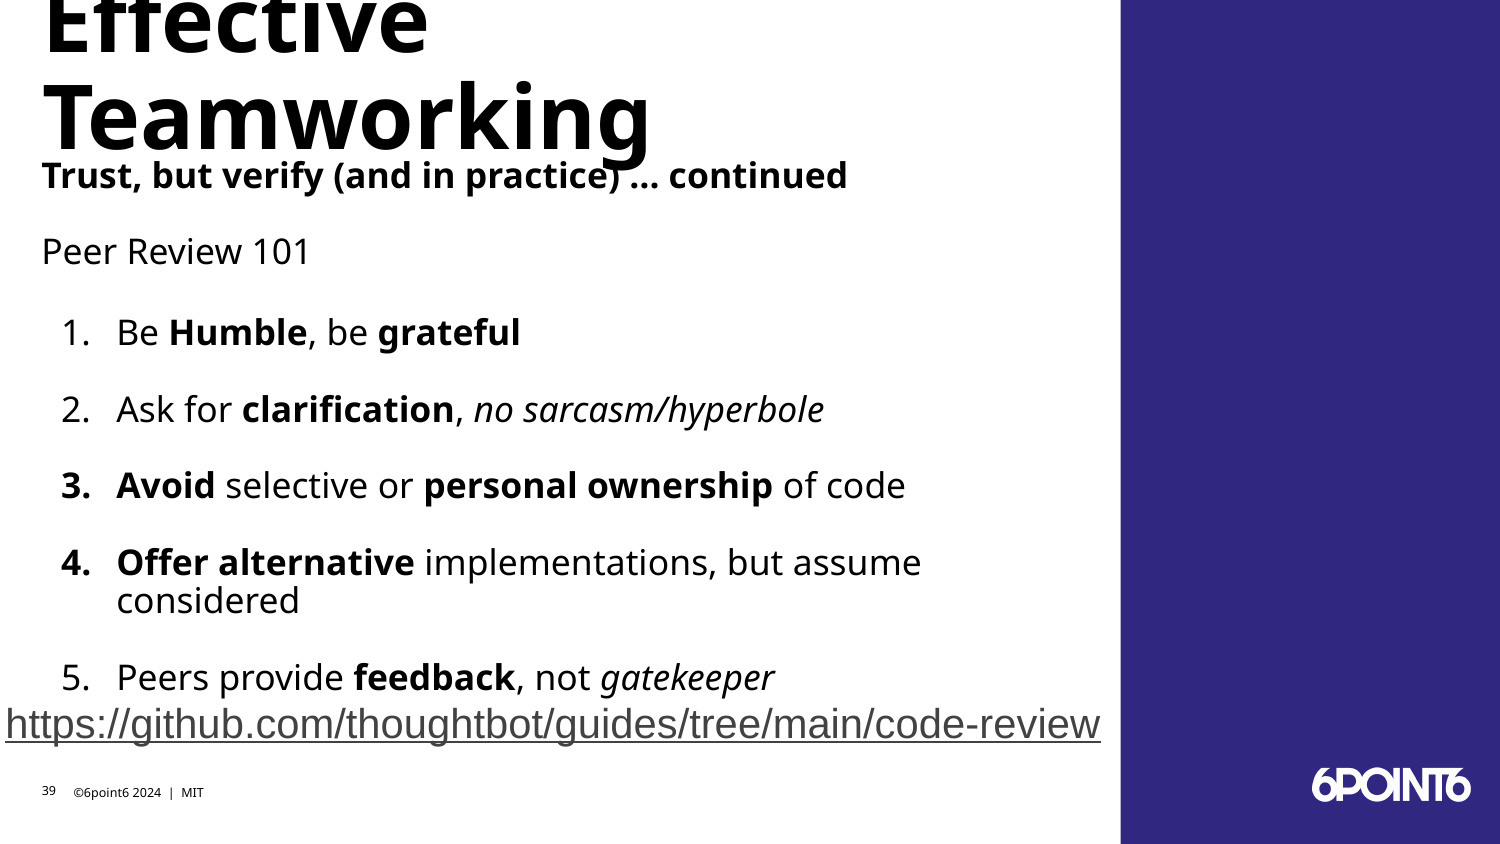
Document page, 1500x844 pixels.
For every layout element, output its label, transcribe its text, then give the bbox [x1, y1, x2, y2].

slide_number ‹#› [26, 777, 104, 805]
title Effective Teamworking [41, 39, 1076, 106]
picture [1312, 767, 1471, 802]
text_box Trust, but verify (and in practice) … continued Peer Review 101 Be Humble, be grateful Ask for clarification, no sarcasm/hyperbole Avoid selective or personal ownership of code Offer alternative implementations, but assume considered Peers provide feedback, not gatekeeper [41, 152, 1120, 507]
text_box https://github.com/thoughtbot/guides/tree/main/code-review [0, 674, 1282, 762]
